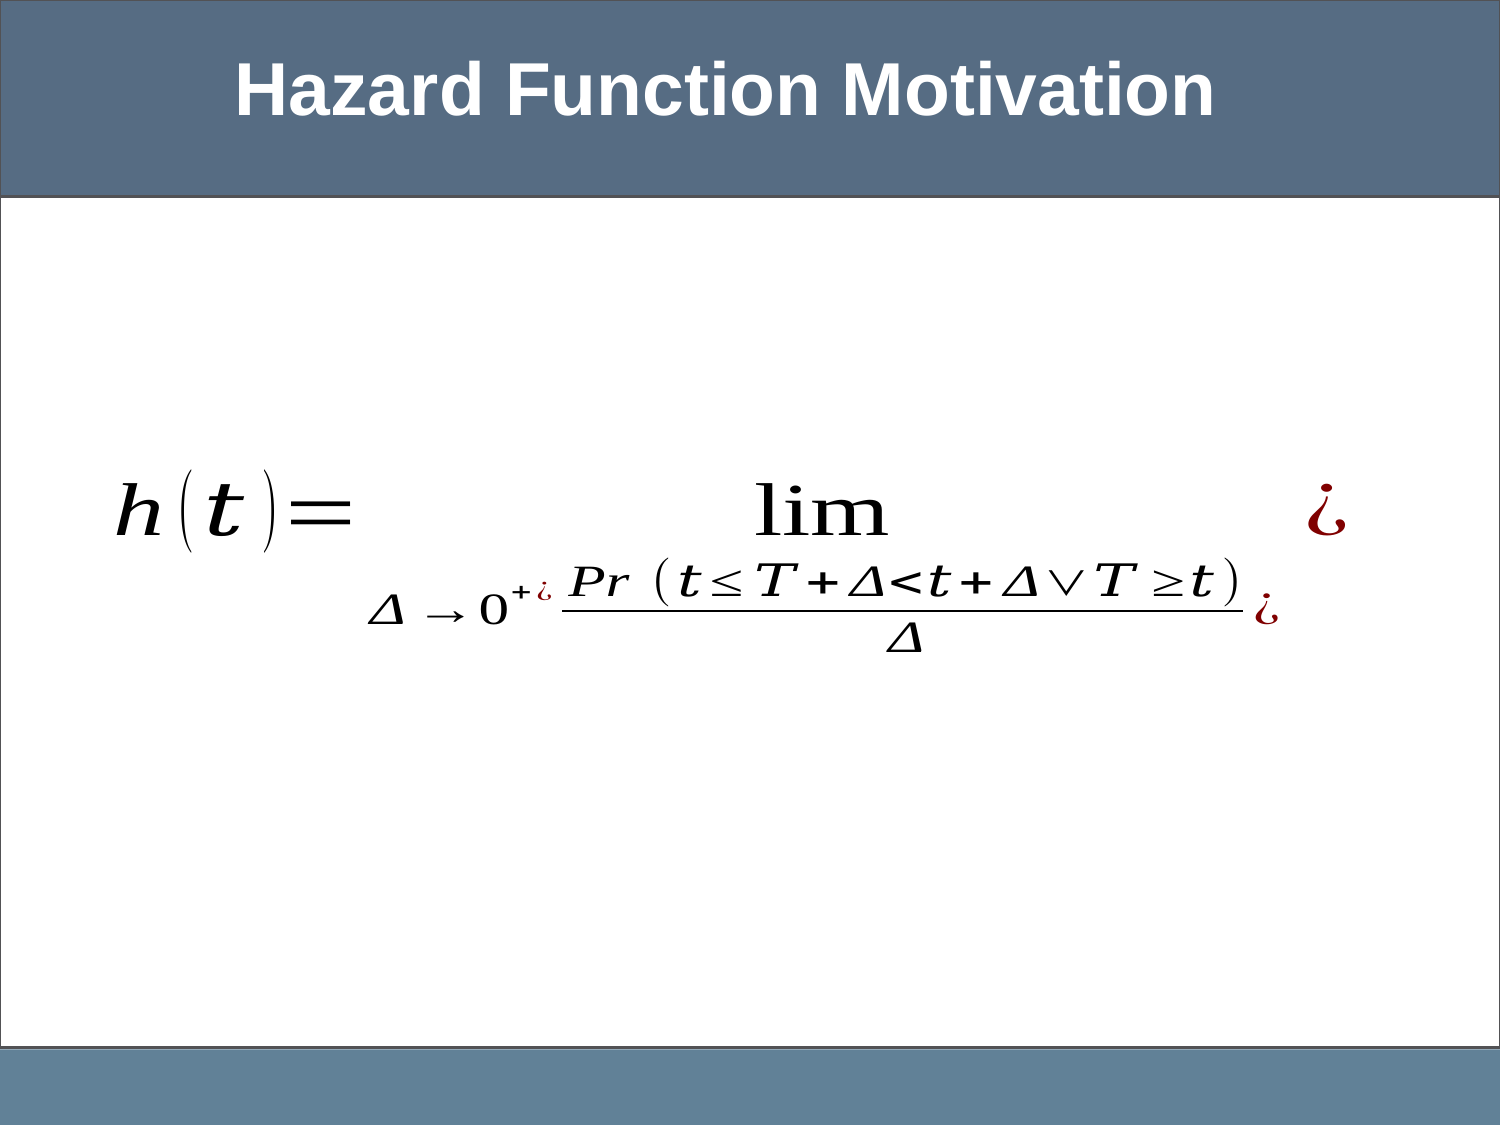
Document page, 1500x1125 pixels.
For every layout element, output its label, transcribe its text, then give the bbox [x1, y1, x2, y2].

text_box [0, 198, 1500, 1049]
text_box [0, 0, 1500, 198]
text_box Hazard Function Motivation [82, 33, 1370, 138]
